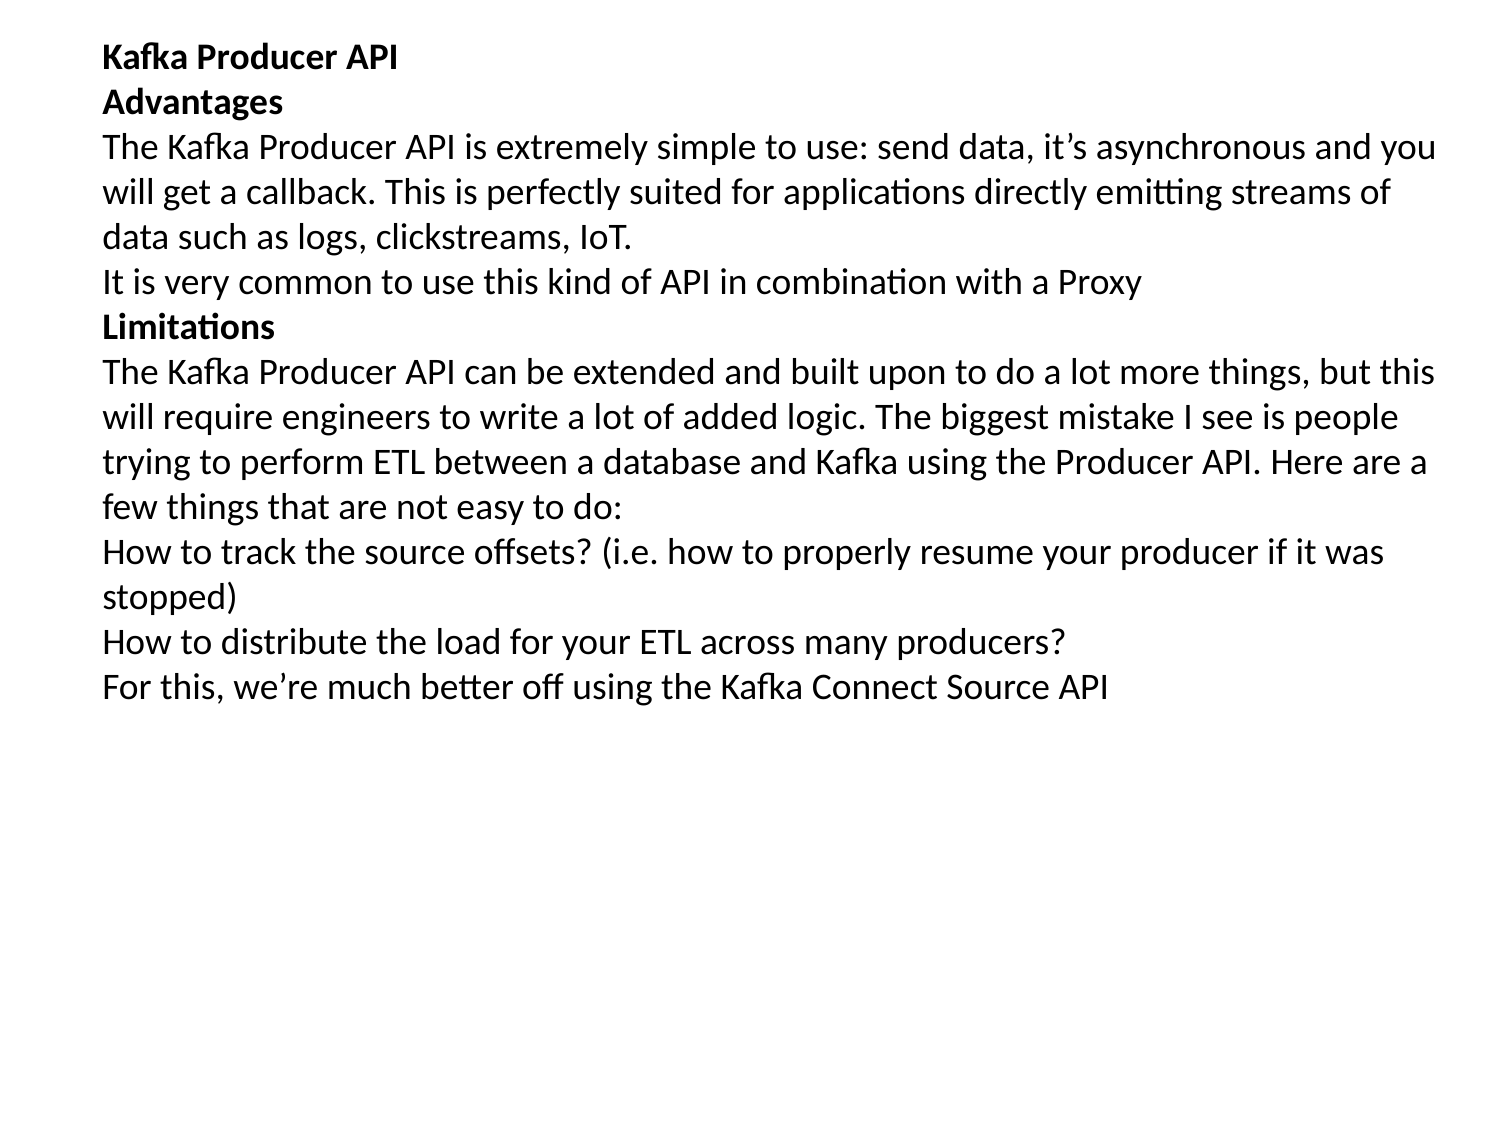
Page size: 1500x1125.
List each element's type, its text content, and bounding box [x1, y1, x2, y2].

text_box Kafka Producer API Advantages The Kafka Producer API is extremely simple to use: send data, it’s asynchronous and you will get a callback. This is perfectly suited for applications directly emitting streams of data such as logs, clickstreams, IoT. It is very common to use this kind of API in combination with a Proxy Limitations The Kafka Producer API can be extended and built upon to do a lot more things, but this will require engineers to write a lot of added logic. The biggest mistake I see is people trying to perform ETL between a database and Kafka using the Producer API. Here are a few things that are not easy to do: How to track the source offsets? (i.e. how to properly resume your producer if it was stopped) How to distribute the load for your ETL across many producers? For this, we’re much better off using the Kafka Connect Source API [87, 24, 1463, 805]
